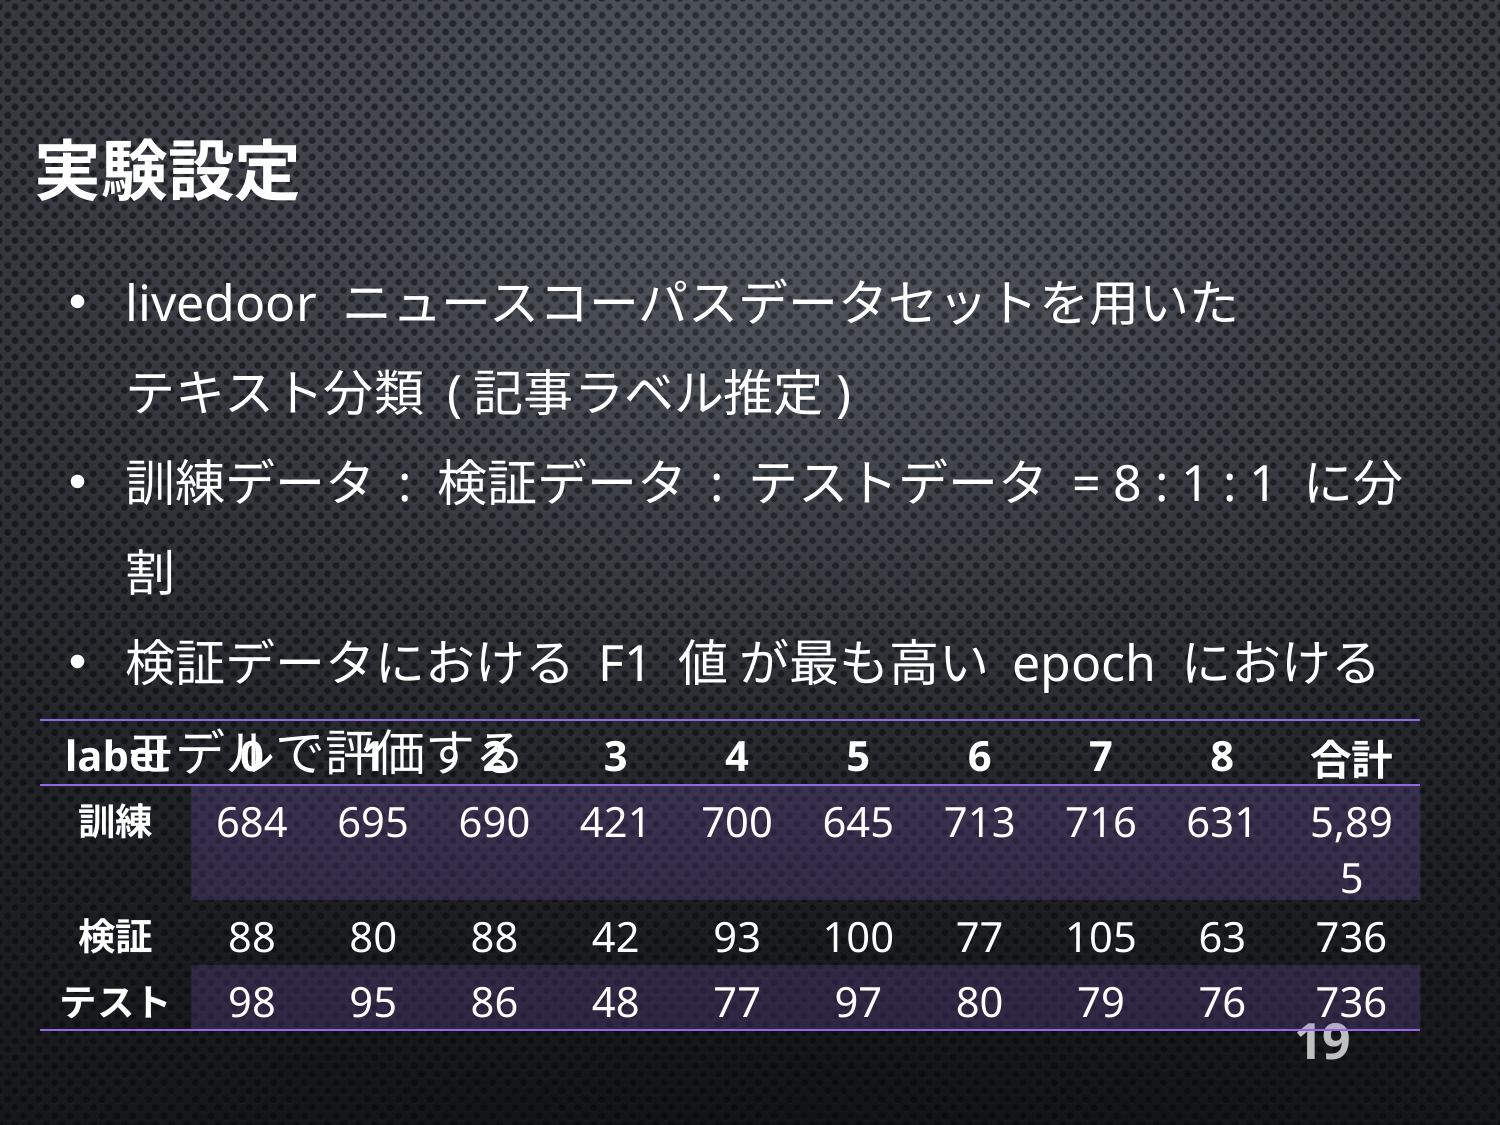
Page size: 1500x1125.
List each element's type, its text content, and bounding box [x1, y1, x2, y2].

text_box 実験設定 [19, 113, 1395, 234]
table_cell 63 [1162, 900, 1283, 965]
table_cell 631 [1162, 786, 1283, 900]
table_cell 79 [1040, 965, 1162, 1029]
table_cell 100 [798, 900, 919, 965]
table_cell 88 [434, 900, 555, 965]
table_cell 700 [677, 786, 798, 900]
table_cell 105 [1040, 900, 1162, 965]
table_cell 76 [1162, 965, 1283, 1029]
table_cell 736 [1283, 900, 1420, 965]
table_cell 695 [313, 786, 434, 900]
table_cell 93 [677, 900, 798, 965]
table_cell 訓練 [40, 786, 191, 900]
table_header 7 [1040, 721, 1162, 784]
table_cell 77 [919, 900, 1040, 965]
table_header label [40, 721, 191, 784]
table_header 6 [919, 721, 1040, 784]
table_header 0 [191, 721, 313, 784]
slide_number 19 [1171, 1031, 1367, 1074]
table_header 合計 [1283, 721, 1420, 784]
table_cell 690 [434, 786, 555, 900]
table_cell 716 [1040, 786, 1162, 900]
table_cell 88 [191, 900, 313, 965]
table_cell 95 [313, 965, 434, 1029]
table_cell 86 [434, 965, 555, 1029]
table_cell 98 [191, 965, 313, 1029]
table_cell 5,895 [1283, 786, 1420, 900]
table_header 1 [313, 721, 434, 784]
table_cell 80 [919, 965, 1040, 1029]
table_cell 97 [798, 965, 919, 1029]
table_cell 736 [1283, 965, 1420, 1029]
table_header 2 [434, 721, 555, 784]
table_cell 42 [555, 900, 677, 965]
table_header 5 [798, 721, 919, 784]
table_cell 421 [555, 786, 677, 900]
table_cell 77 [677, 965, 798, 1029]
text_box livedoor ニュースコーパスデータセットを用いた テキスト分類 (記事ラベル推定) 訓練データ : 検証データ : テストデータ = 8 : 1 : 1 に分割 検証データにおける F1 値 が最も高い epoch における モデルで評価する [54, 233, 1460, 879]
table_header 3 [555, 721, 677, 784]
table_cell 684 [191, 786, 313, 900]
table_cell 80 [313, 900, 434, 965]
table_cell 713 [919, 786, 1040, 900]
table_cell テスト [40, 965, 191, 1029]
table_cell 検証 [40, 900, 191, 965]
table_header 8 [1162, 721, 1283, 784]
table_cell 645 [798, 786, 919, 900]
table_header 4 [677, 721, 798, 784]
table_cell 48 [555, 965, 677, 1029]
